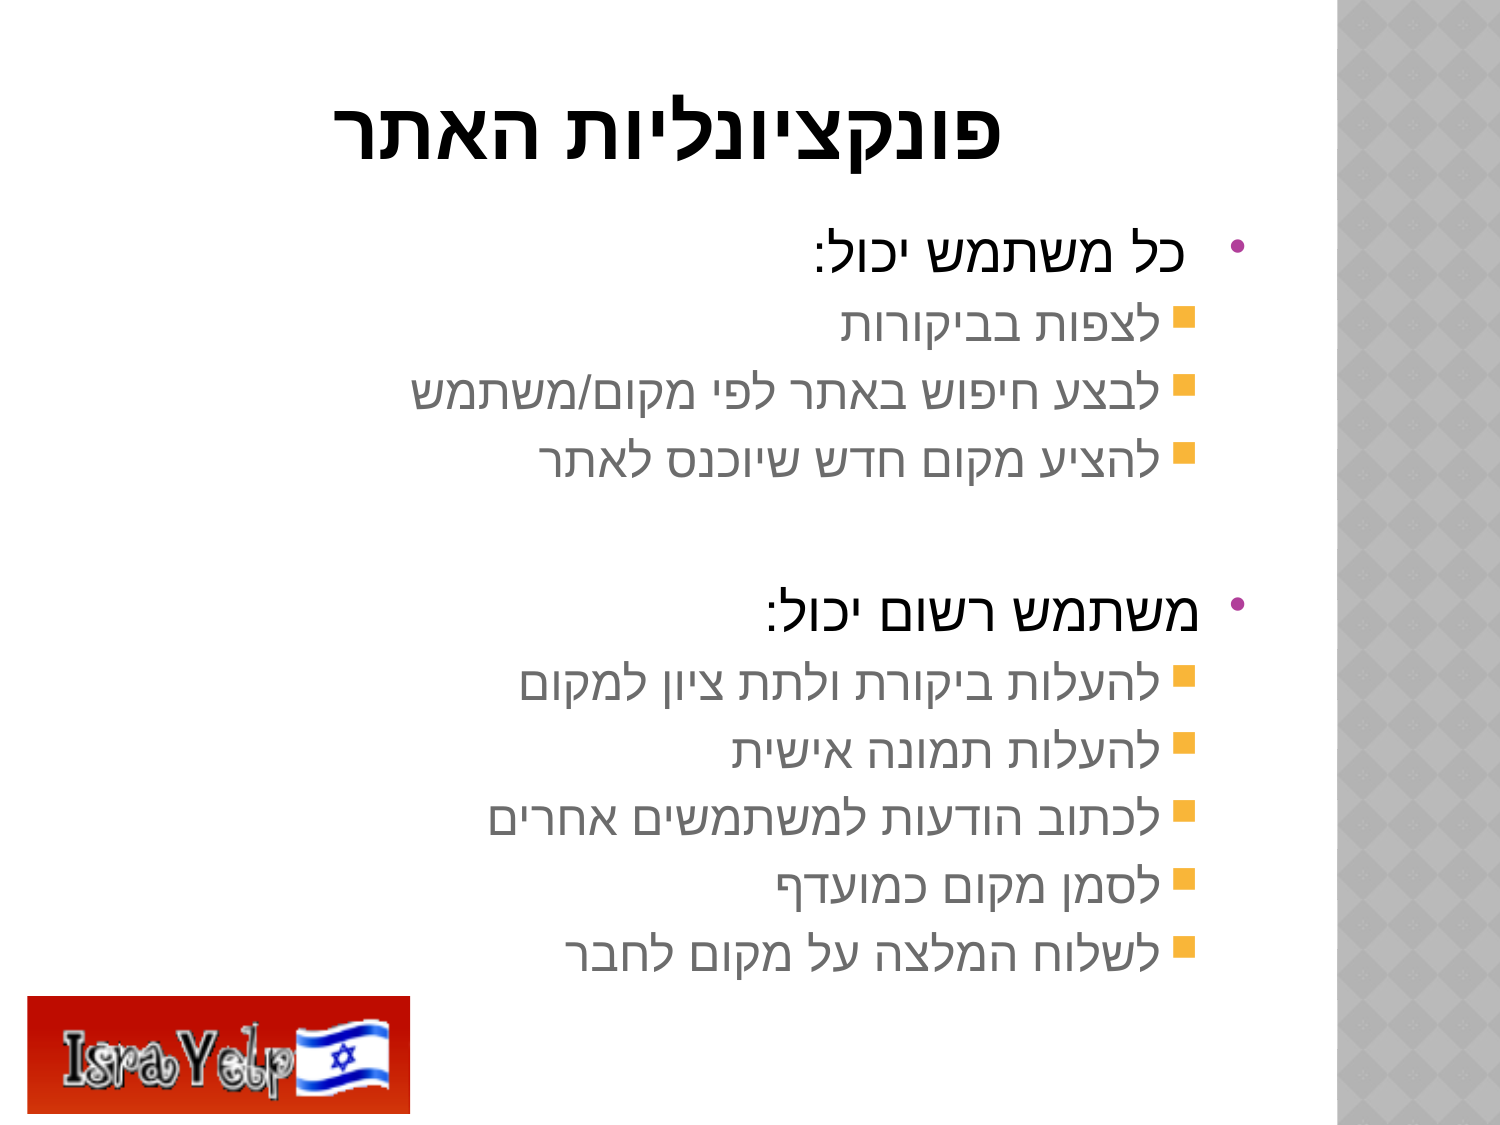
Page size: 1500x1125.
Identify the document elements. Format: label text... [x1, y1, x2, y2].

picture [26, 995, 411, 1114]
title פונקציונליות האתר [75, 52, 1263, 176]
list כל משתמש יכול: לצפות בביקורות לבצע חיפוש באתר לפי מקום/משתמש להציע מקום חדש שיוכנס לאתר משתמש רשום יכול: להעלות ביקורת ולתת ציון למקום להעלות תמונה אישית לכתוב הודעות למשתמשים אחרים לסמן מקום כמועדף לשלוח המלצה על מקום לחבר [74, 210, 1263, 1007]
